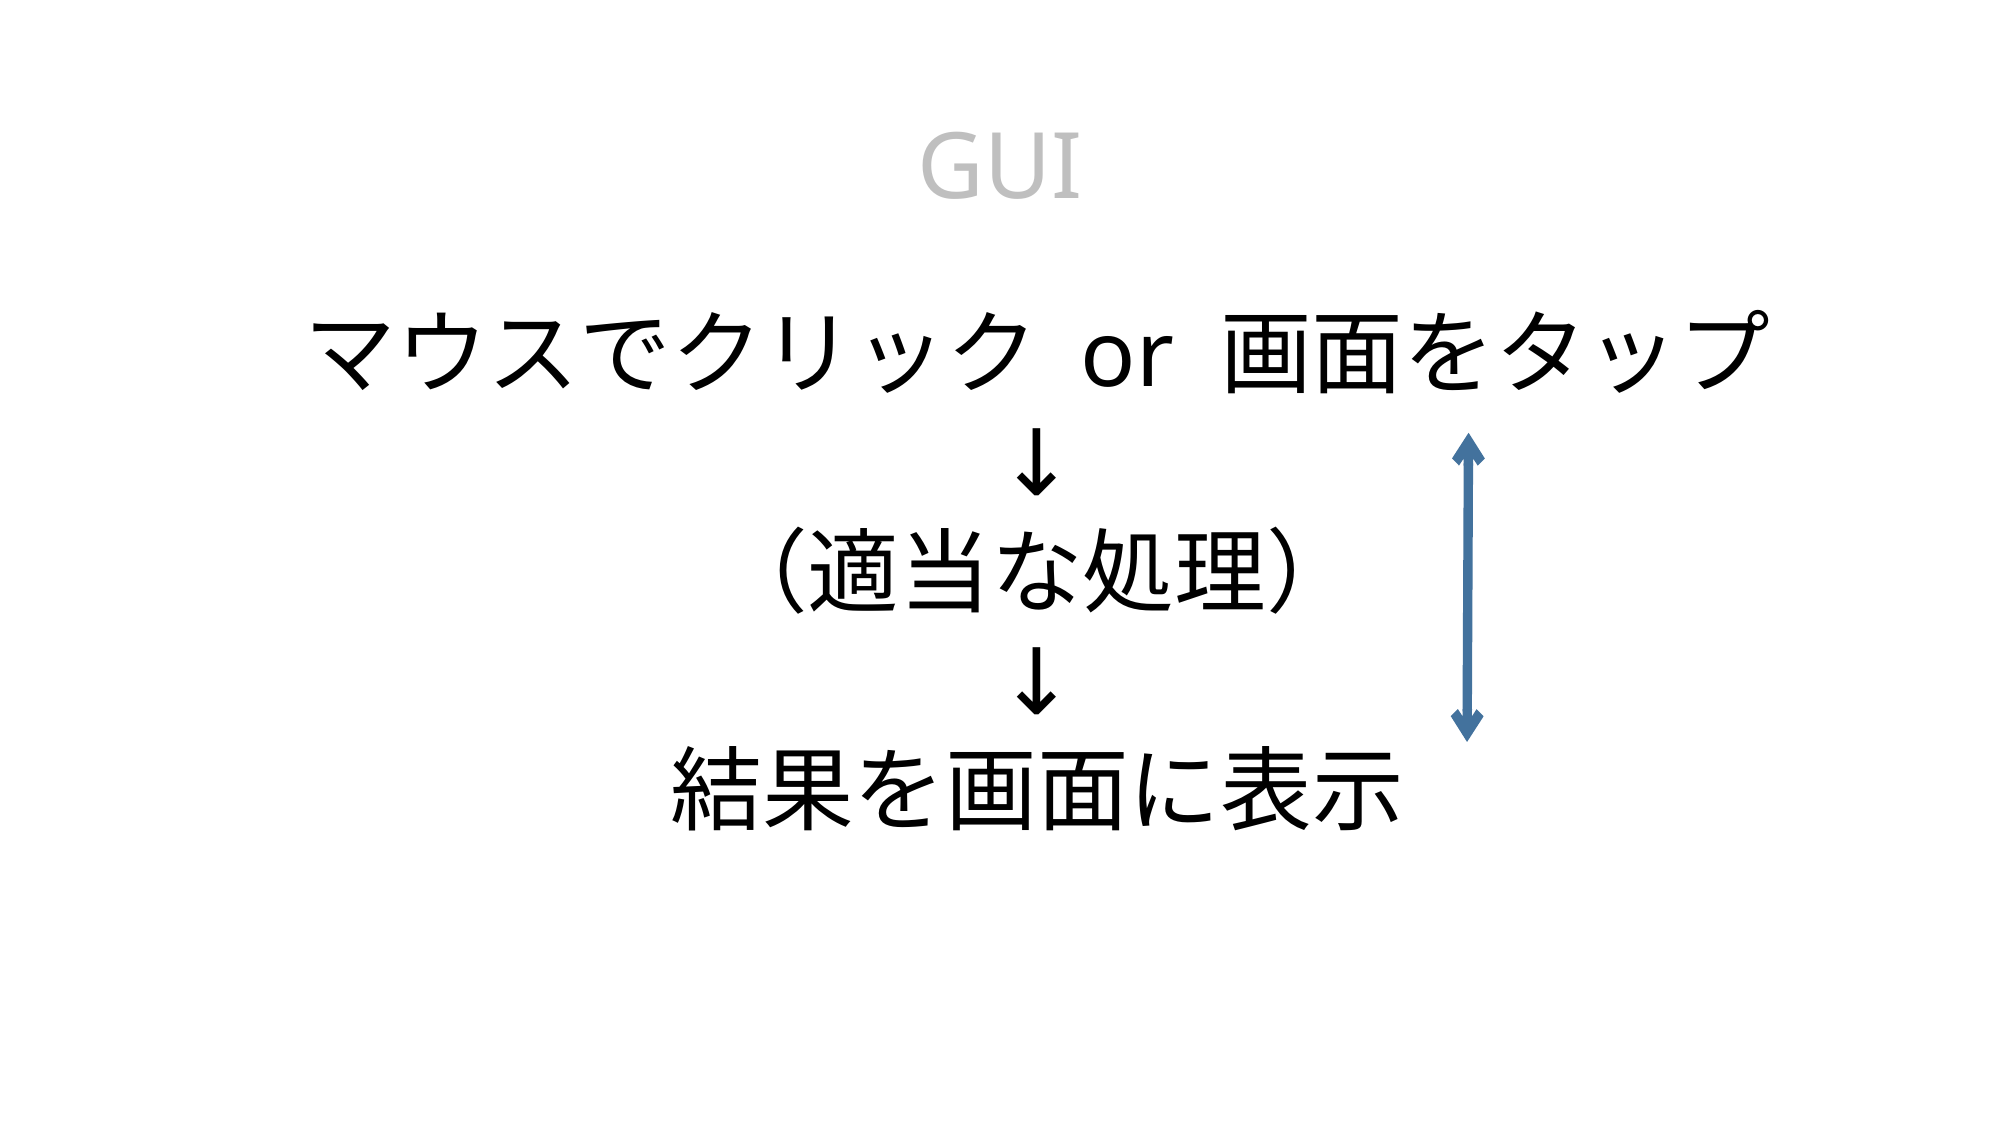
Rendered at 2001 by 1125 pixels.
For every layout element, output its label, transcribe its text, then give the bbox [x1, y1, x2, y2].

title GUI [137, 59, 1863, 278]
list マウスでクリック or 画面をタップ ↓ （適当な処理） ↓ 結果を画面に表示 [137, 299, 1863, 1014]
